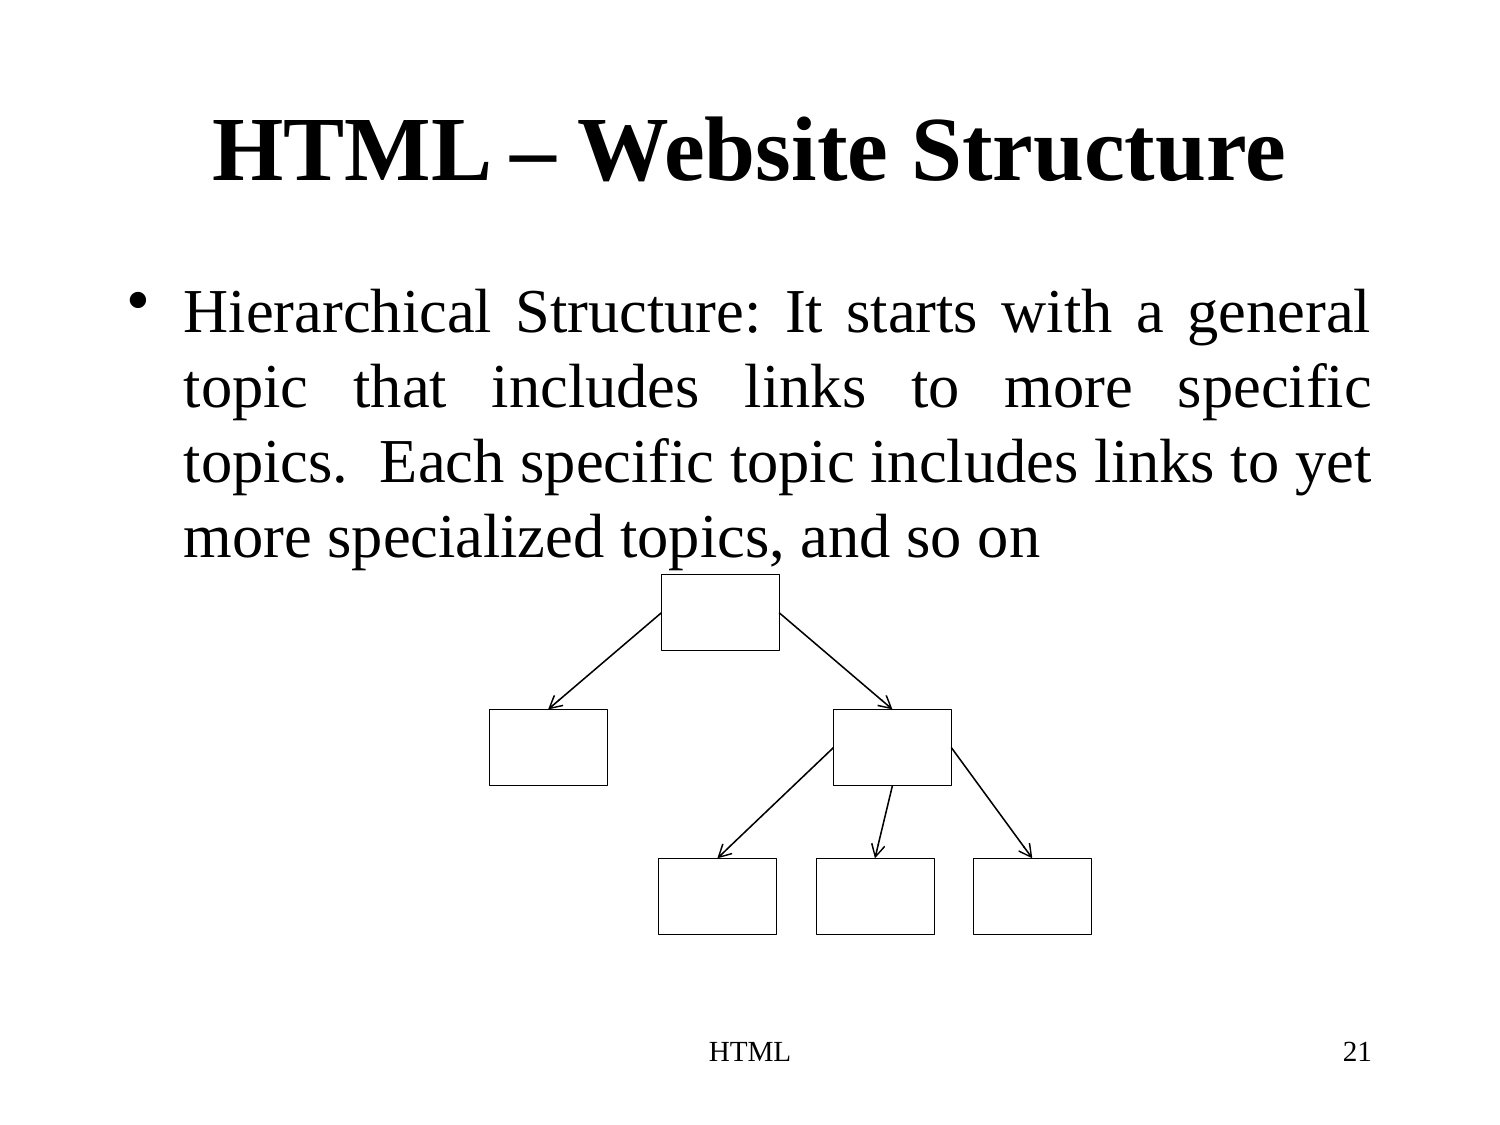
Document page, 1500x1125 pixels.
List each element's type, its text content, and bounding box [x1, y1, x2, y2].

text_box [547, 612, 662, 710]
list Hierarchical Structure: It starts with a general topic that includes links to more specific topics. Each specific topic includes links to yet more specialized topics, and so on [112, 262, 1388, 988]
footer HTML [512, 1024, 988, 1101]
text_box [951, 747, 1033, 859]
text_box [973, 858, 1092, 935]
slide_number 21 [1074, 1024, 1388, 1101]
text_box [816, 858, 934, 935]
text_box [874, 785, 893, 859]
text_box [661, 574, 780, 651]
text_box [778, 612, 893, 710]
text_box [658, 858, 777, 935]
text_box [489, 709, 952, 786]
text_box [717, 747, 834, 859]
title HTML – Website Structure [112, 49, 1388, 238]
